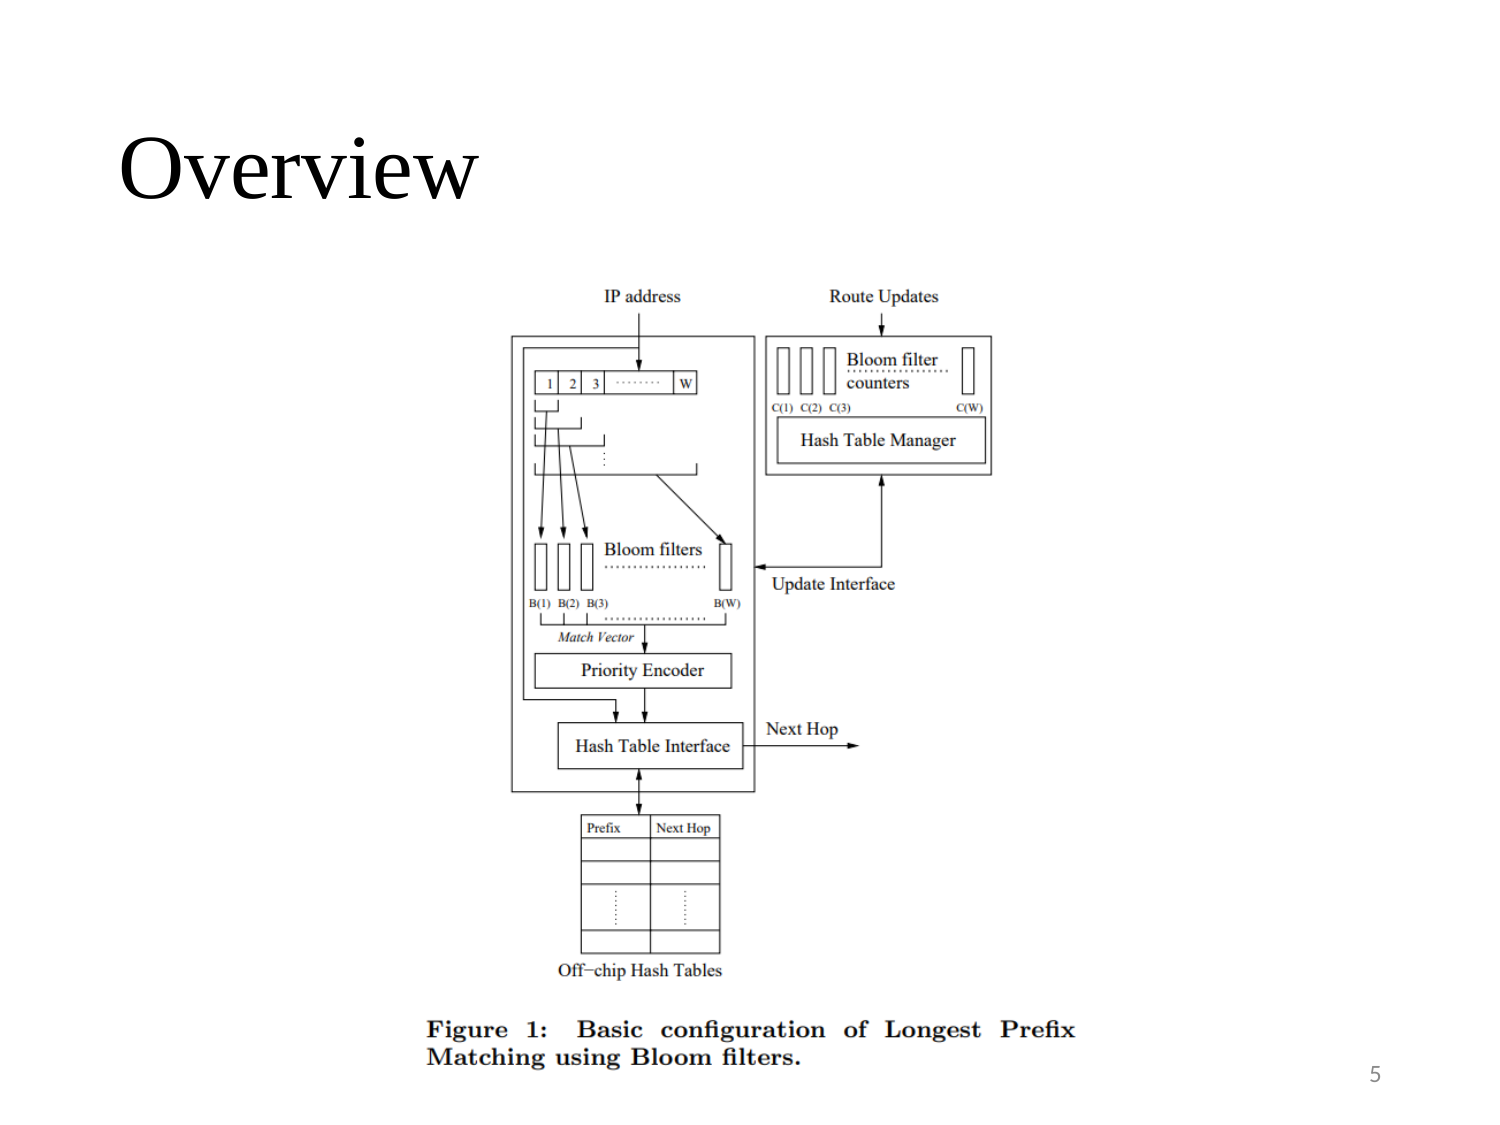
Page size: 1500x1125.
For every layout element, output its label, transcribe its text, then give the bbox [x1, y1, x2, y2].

title Overview [103, 59, 1397, 278]
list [415, 277, 1085, 1073]
slide_number 5 [1059, 1042, 1397, 1103]
